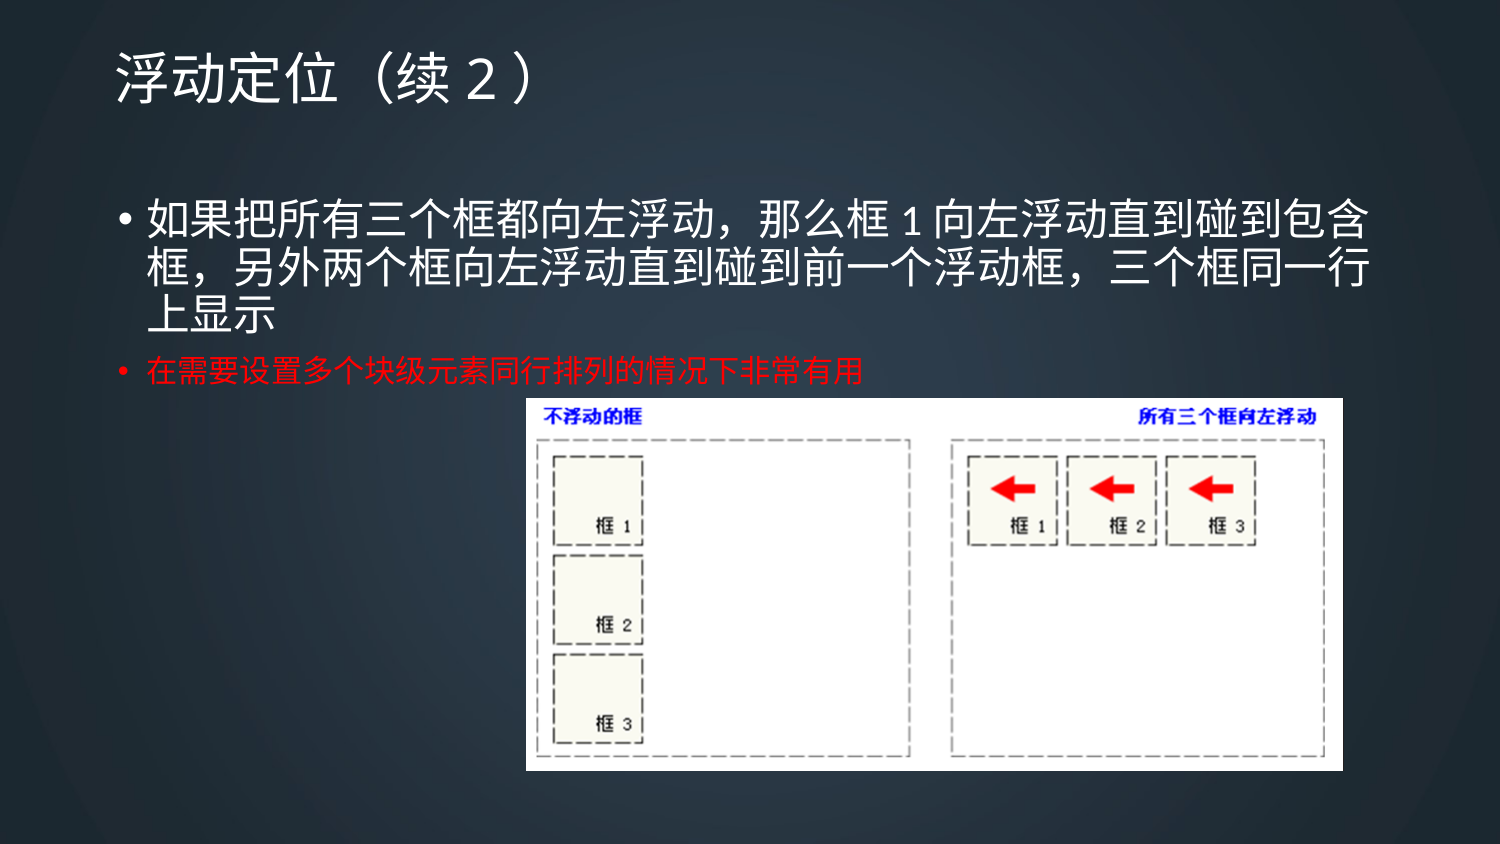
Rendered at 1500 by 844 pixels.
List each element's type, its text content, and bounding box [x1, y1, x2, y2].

list 如果把所有三个框都向左浮动，那么框1向左浮动直到碰到包含框，另外两个框向左浮动直到碰到前一个浮动框，三个框同一行上显示 在需要设置多个块级元素同行排列的情况下非常有用 [103, 190, 1397, 769]
title 浮动定位（续2） [103, 44, 1397, 190]
picture [0, 0, 1500, 844]
